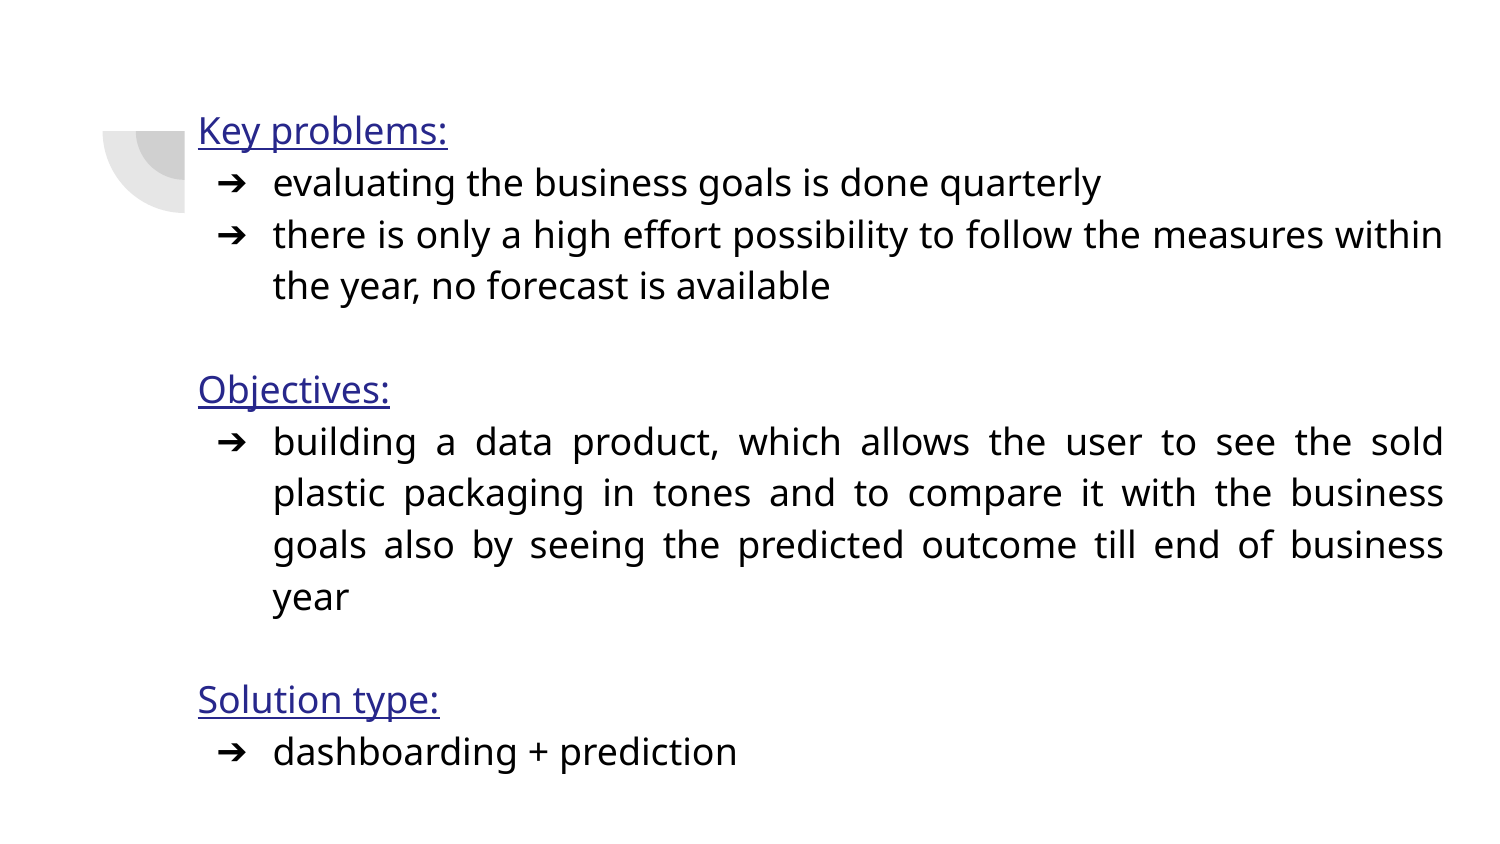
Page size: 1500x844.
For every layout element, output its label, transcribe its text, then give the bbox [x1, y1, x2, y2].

list Key problems: evaluating the business goals is done quarterly there is only a high effort possibility to follow the measures within the year, no forecast is available Objectives: building a data product, which allows the user to see the sold plastic packaging in tones and to compare it with the business goals also by seeing the predicted outcome till end of business year Solution type: dashboarding + prediction [182, 85, 1461, 844]
